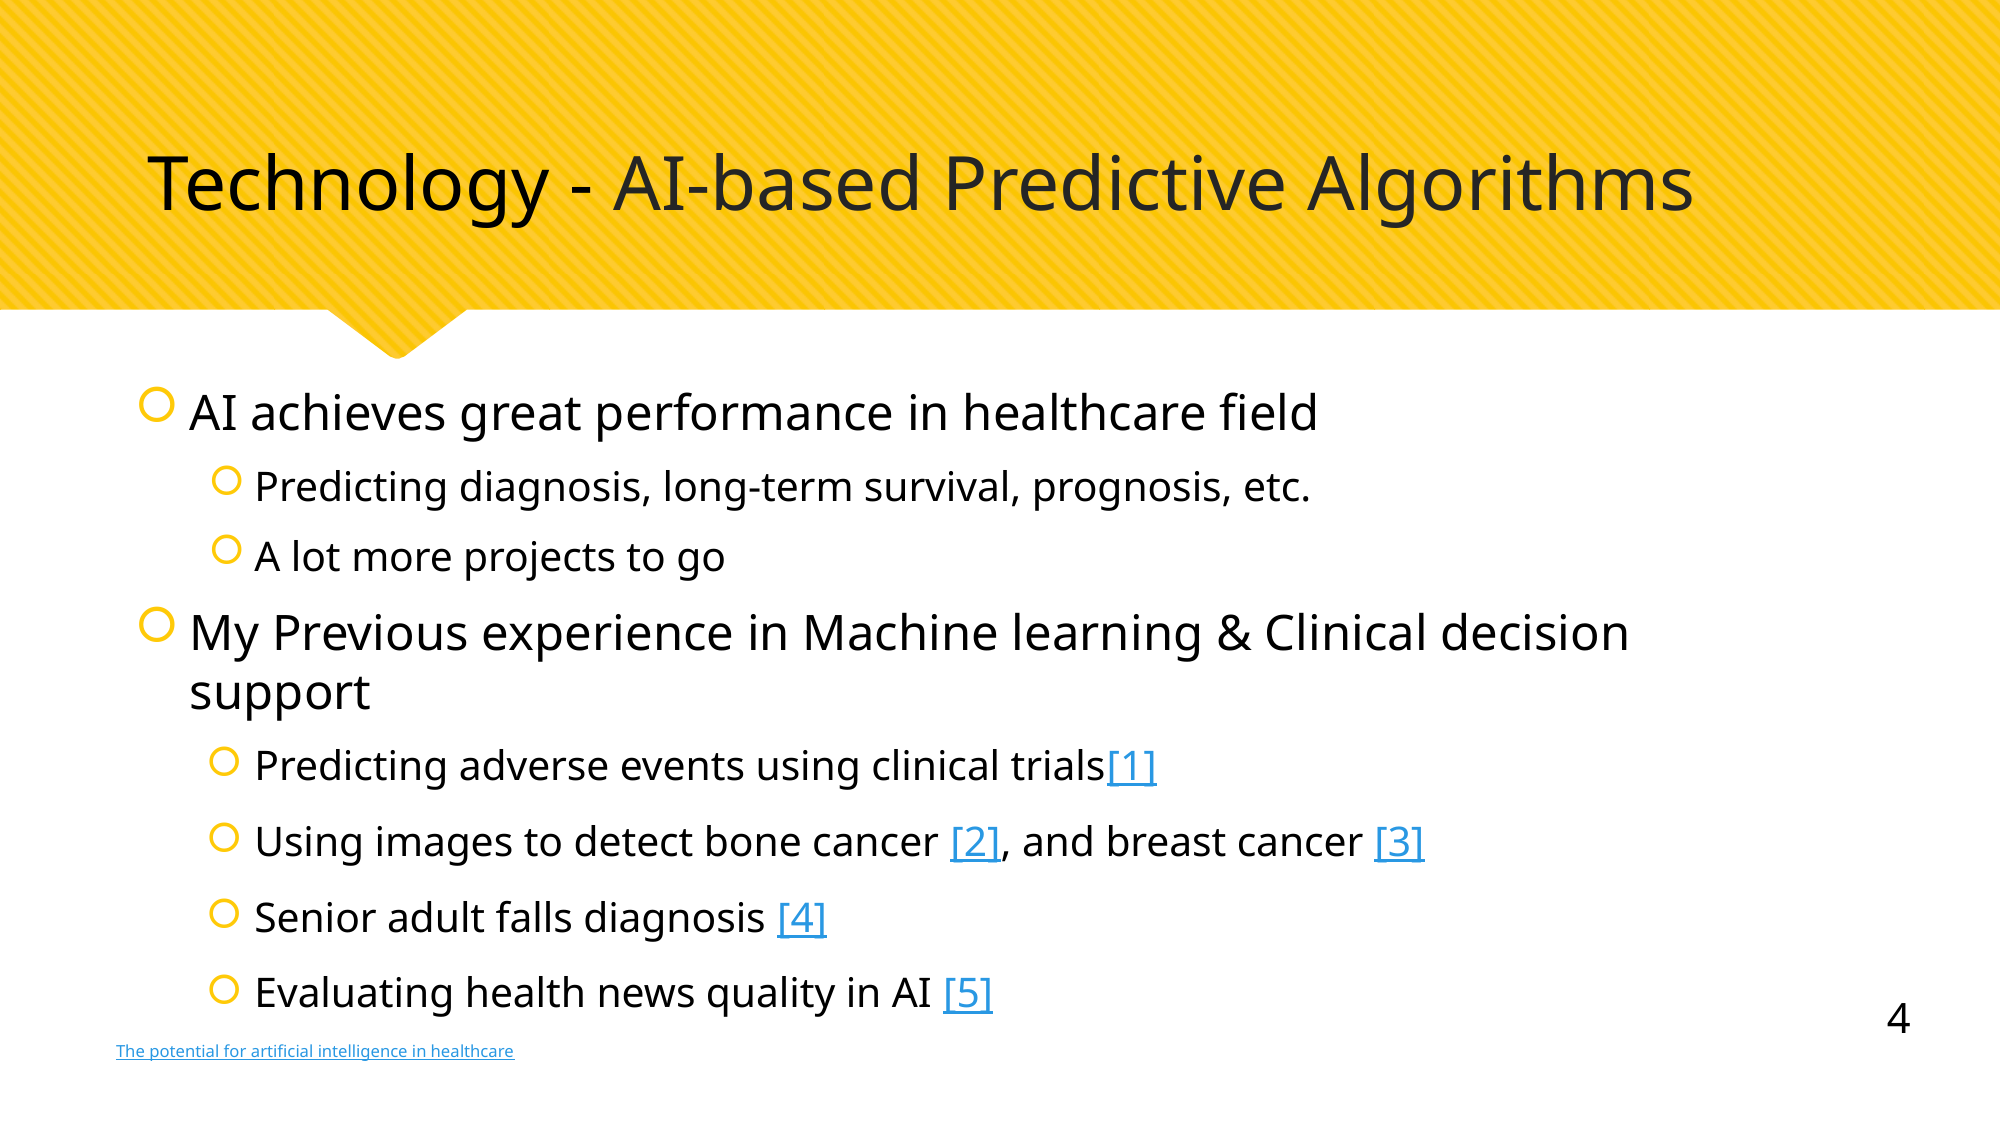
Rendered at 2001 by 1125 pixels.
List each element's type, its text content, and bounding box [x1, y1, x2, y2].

text_box The potential for artificial intelligence in healthcare [101, 1033, 530, 1071]
slide_number 4 [1751, 970, 1926, 1051]
list AI achieves great performance in healthcare field Predicting diagnosis, long-term survival, prognosis, etc. A lot more projects to go My Previous experience in Machine learning & Clinical decision support Predicting adverse events using clinical trials[1] Using images to detect bone cancer [2], and breast cancer [3] Senior adult falls diagnosis [4] Evaluating health news quality in AI [5] [120, 374, 1785, 1034]
title Technology - AI-based Predictive Algorithms [132, 73, 1943, 233]
